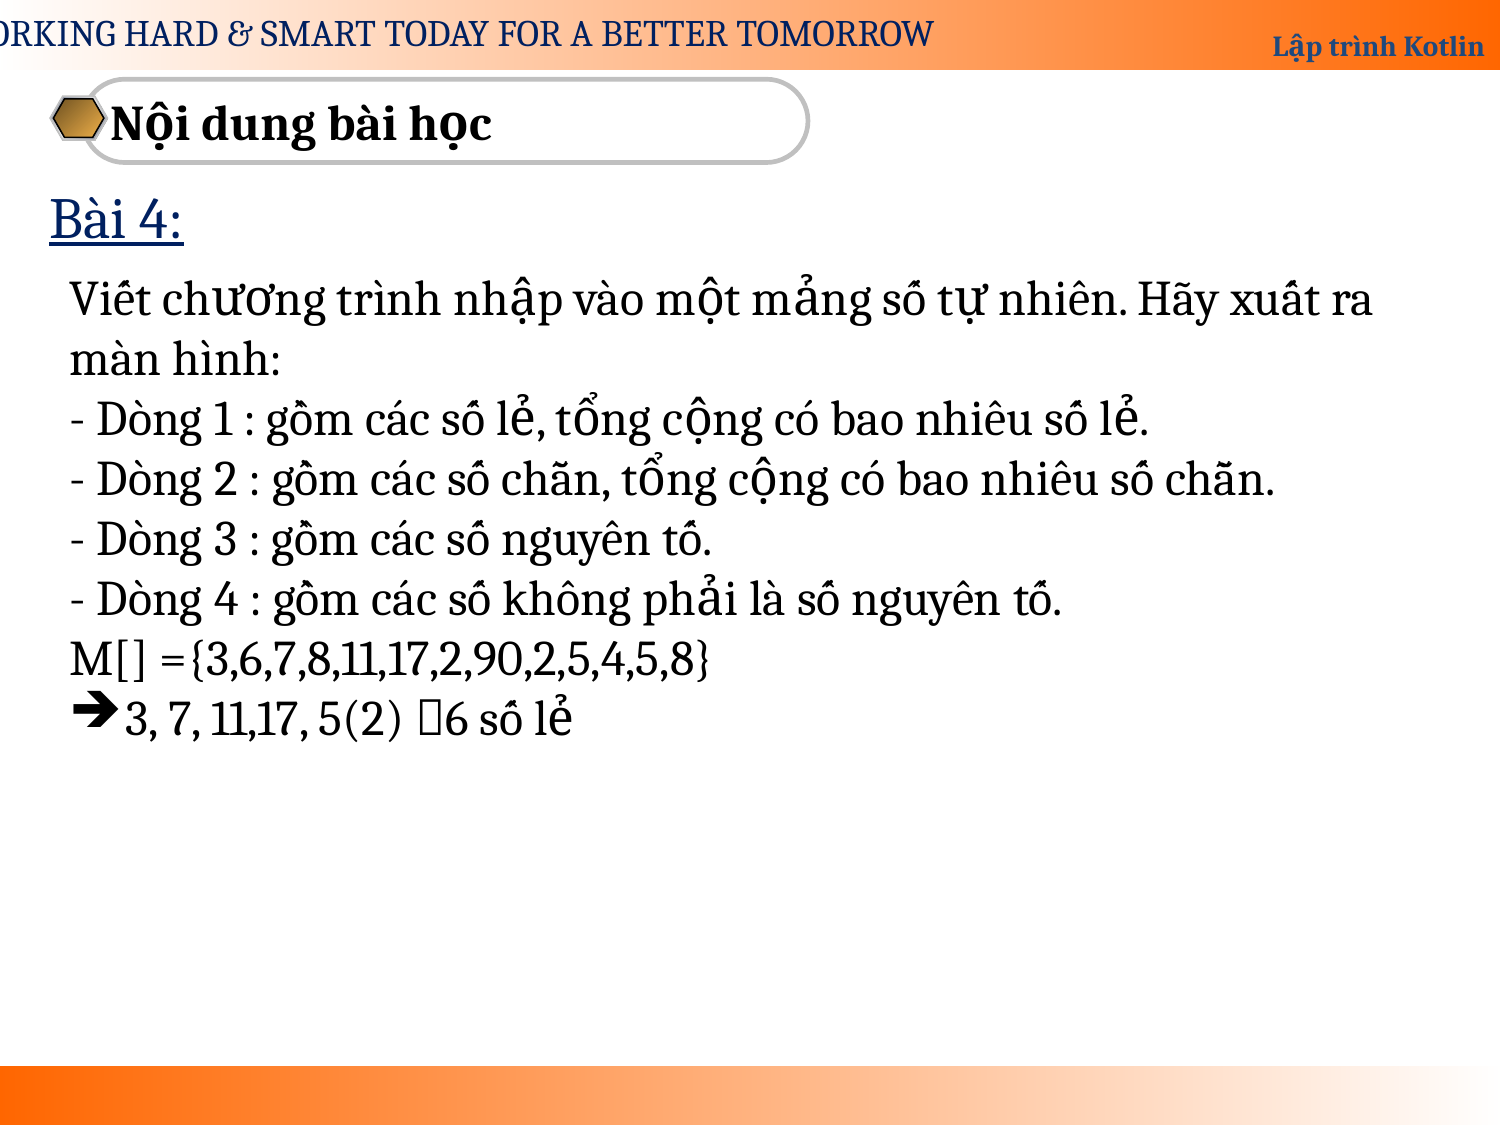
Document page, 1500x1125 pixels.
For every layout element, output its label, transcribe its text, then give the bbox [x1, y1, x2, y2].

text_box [49, 78, 809, 163]
text_box Bài 4: [34, 172, 1500, 258]
text_box Viết chương trình nhập vào một mảng số tự nhiên. Hãy xuất ra màn hình: - Dòng 1 : gồm các số lẻ, tổng cộng có bao nhiêu số lẻ. - Dòng 2 : gồm các số chẵn, tổng cộng có bao nhiêu số chẵn. - Dòng 3 : gồm các số nguyên tố. - Dòng 4 : gồm các số không phải là số nguyên tố. M[] ={3,6,7,8,11,17,2,90,2,5,4,5,8} 3, 7, 11,17, 5(2) 6 số lẻ [54, 258, 1435, 813]
